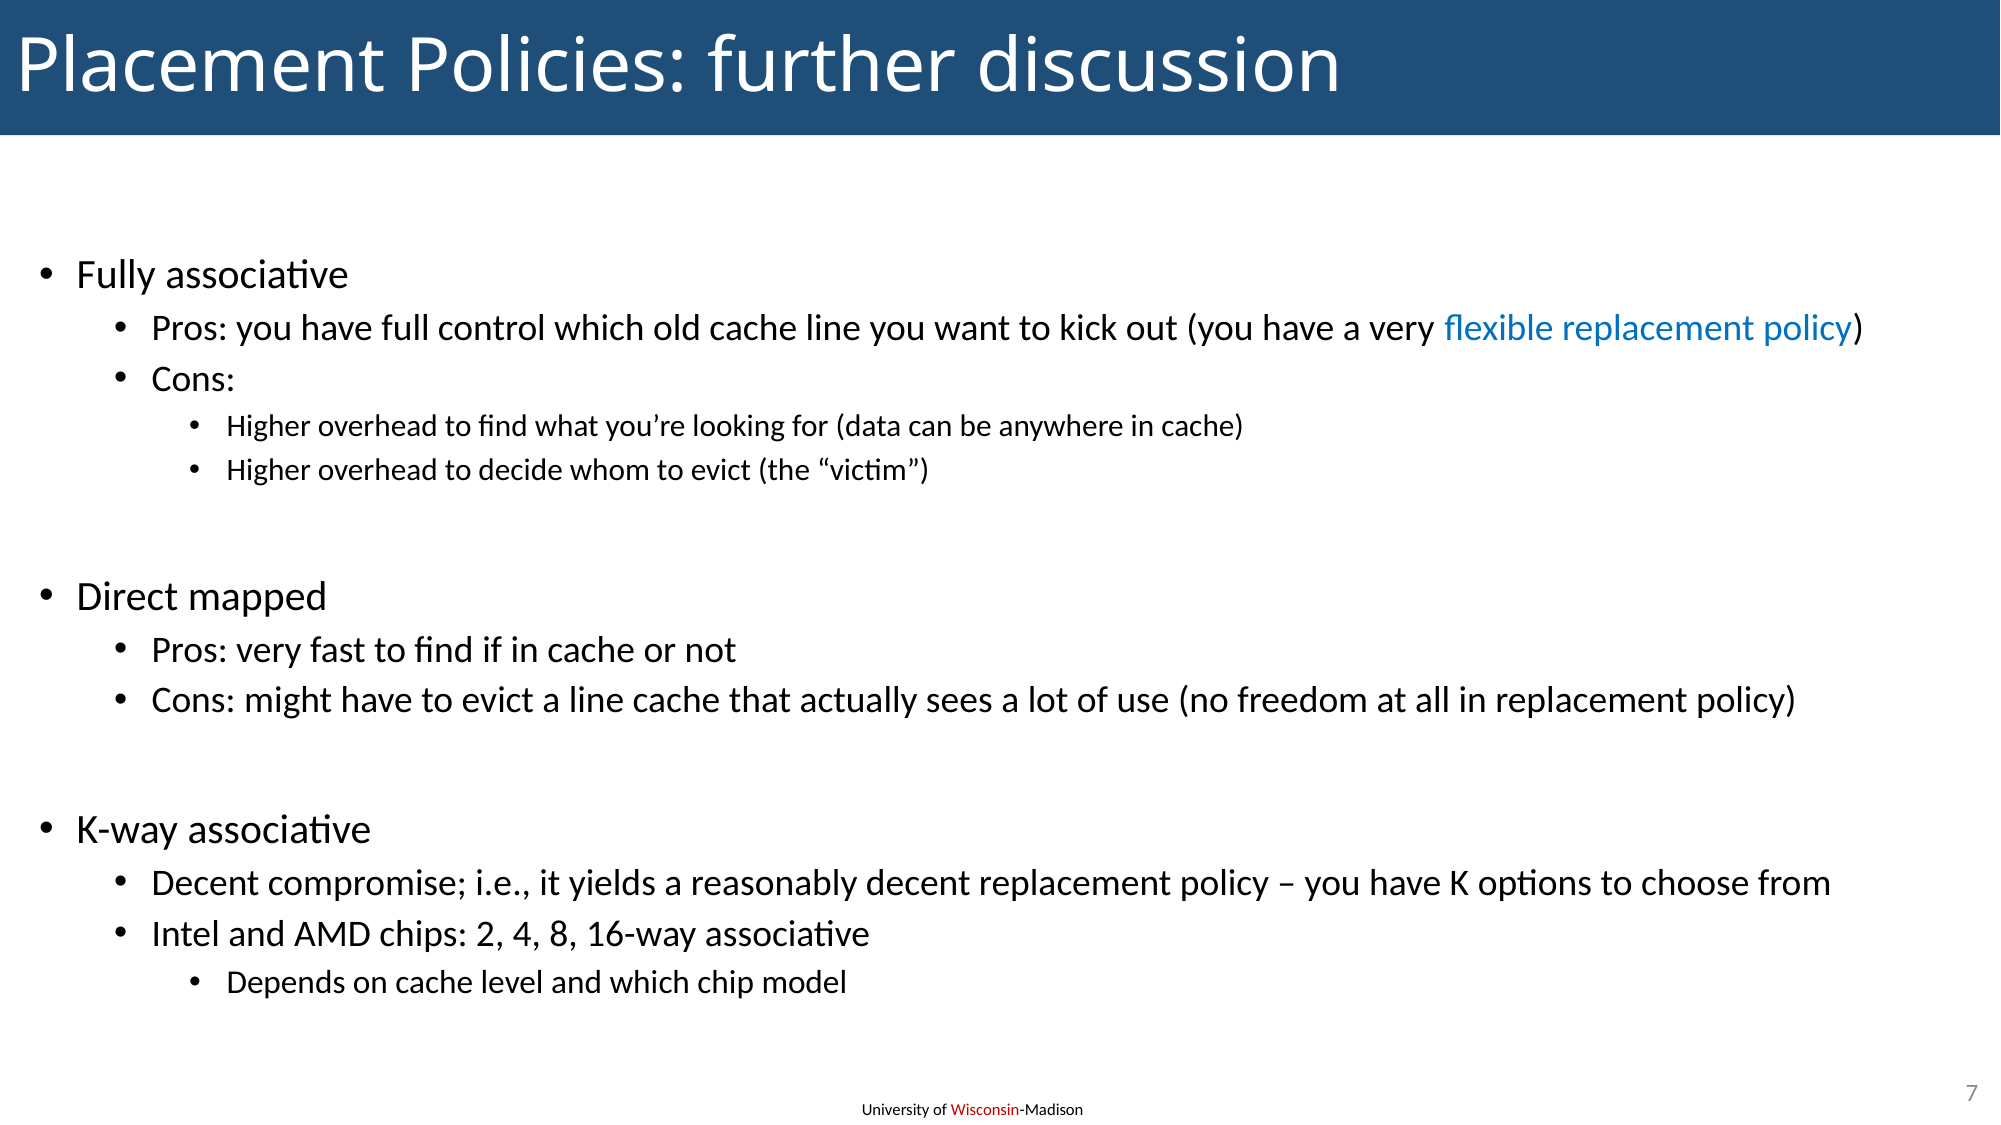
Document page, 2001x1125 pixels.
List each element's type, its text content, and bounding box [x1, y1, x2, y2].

slide_number 7 [1879, 1069, 1994, 1114]
list Fully associative Pros: you have full control which old cache line you want to kick out (you have a very flexible replacement policy) Cons: Higher overhead to find what you’re looking for (data can be anywhere in cache) Higher overhead to decide whom to evict (the “victim”) Direct mapped Pros: very fast to find if in cache or not Cons: might have to evict a line cache that actually sees a lot of use (no freedom at all in replacement policy) K-way associative Decent compromise; i.e., it yields a reasonably decent replacement policy – you have K options to choose from Intel and AMD chips: 2, 4, 8, 16-way associative Depends on cache level and which chip model [24, 245, 1987, 1055]
title Placement Policies: further discussion [0, 0, 2000, 136]
